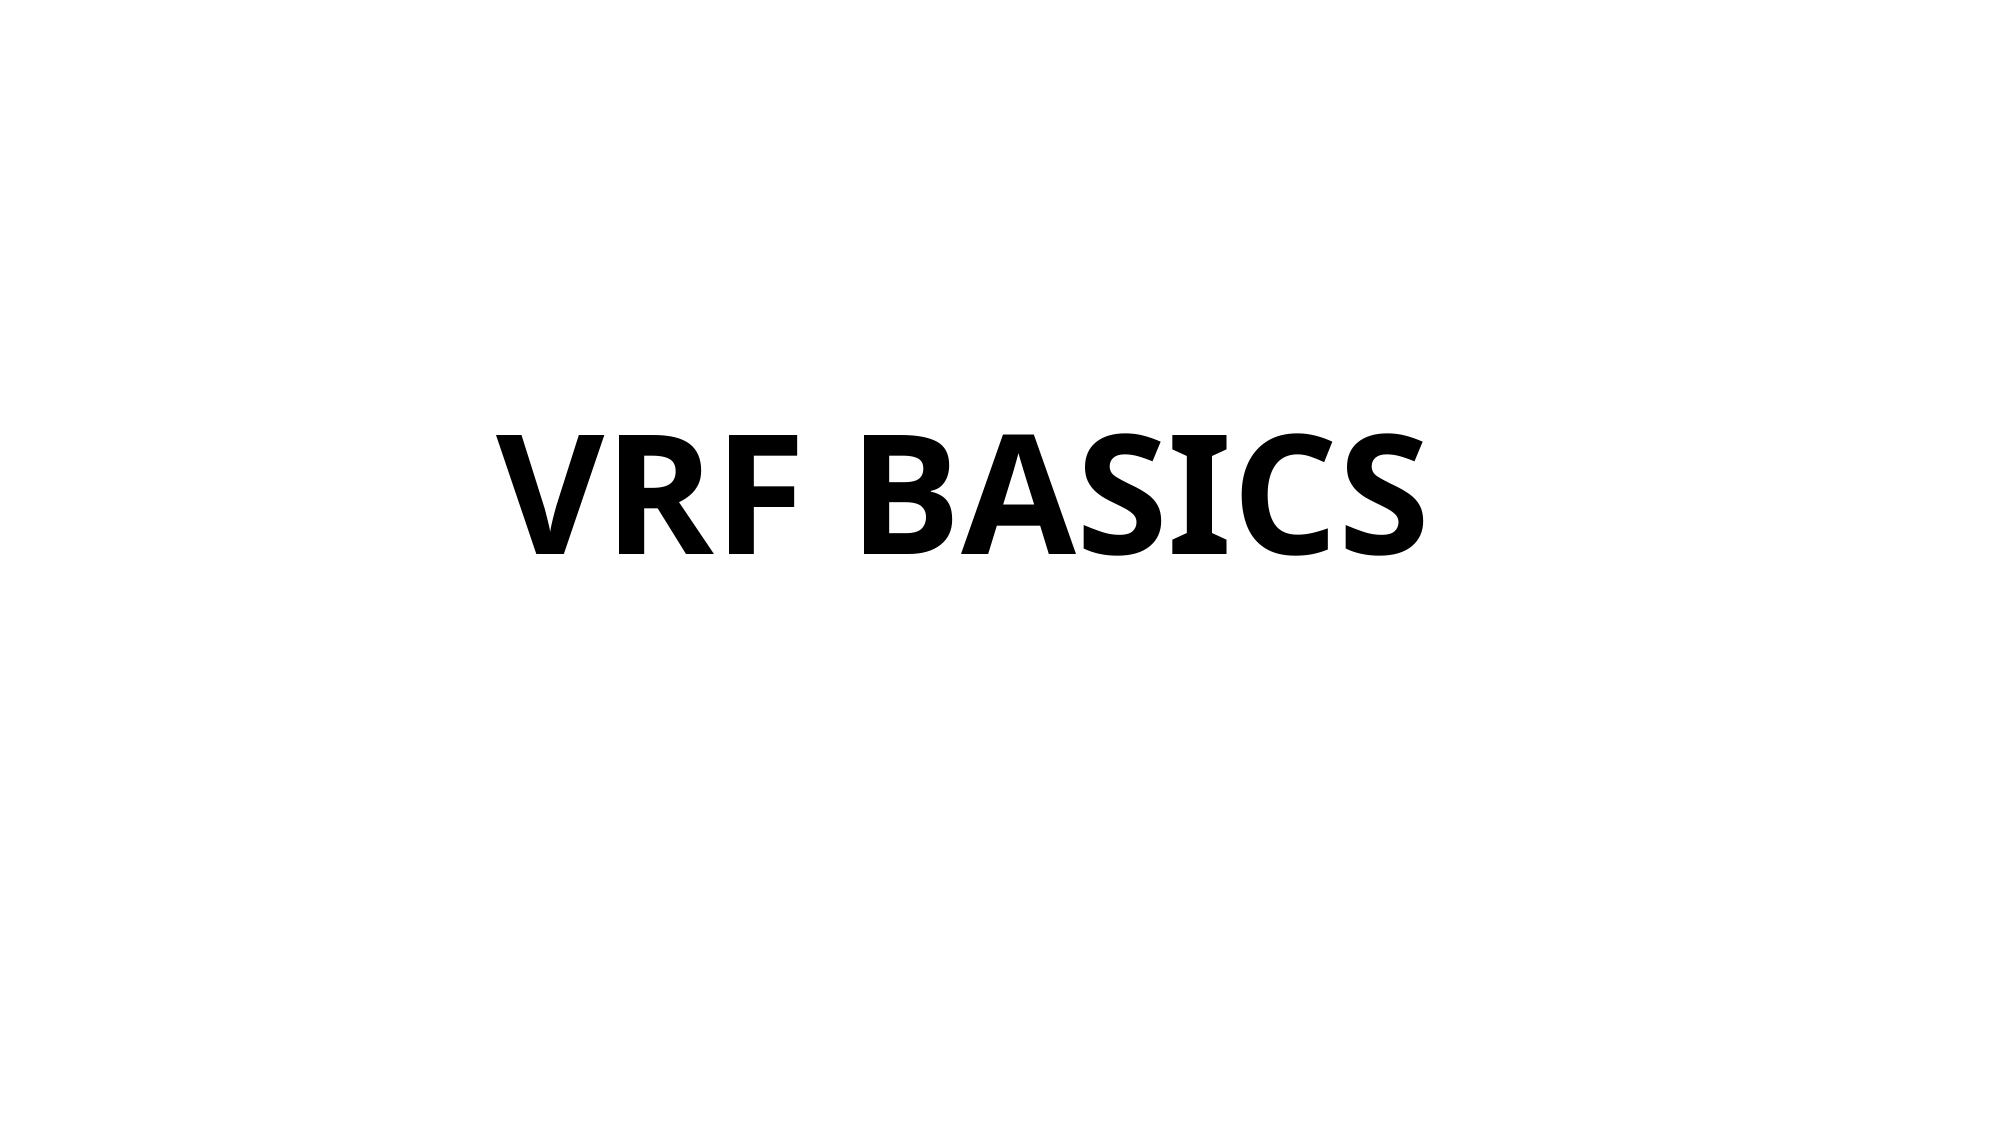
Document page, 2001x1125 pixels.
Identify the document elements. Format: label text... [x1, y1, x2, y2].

title VRF BASICS [101, 391, 1827, 610]
